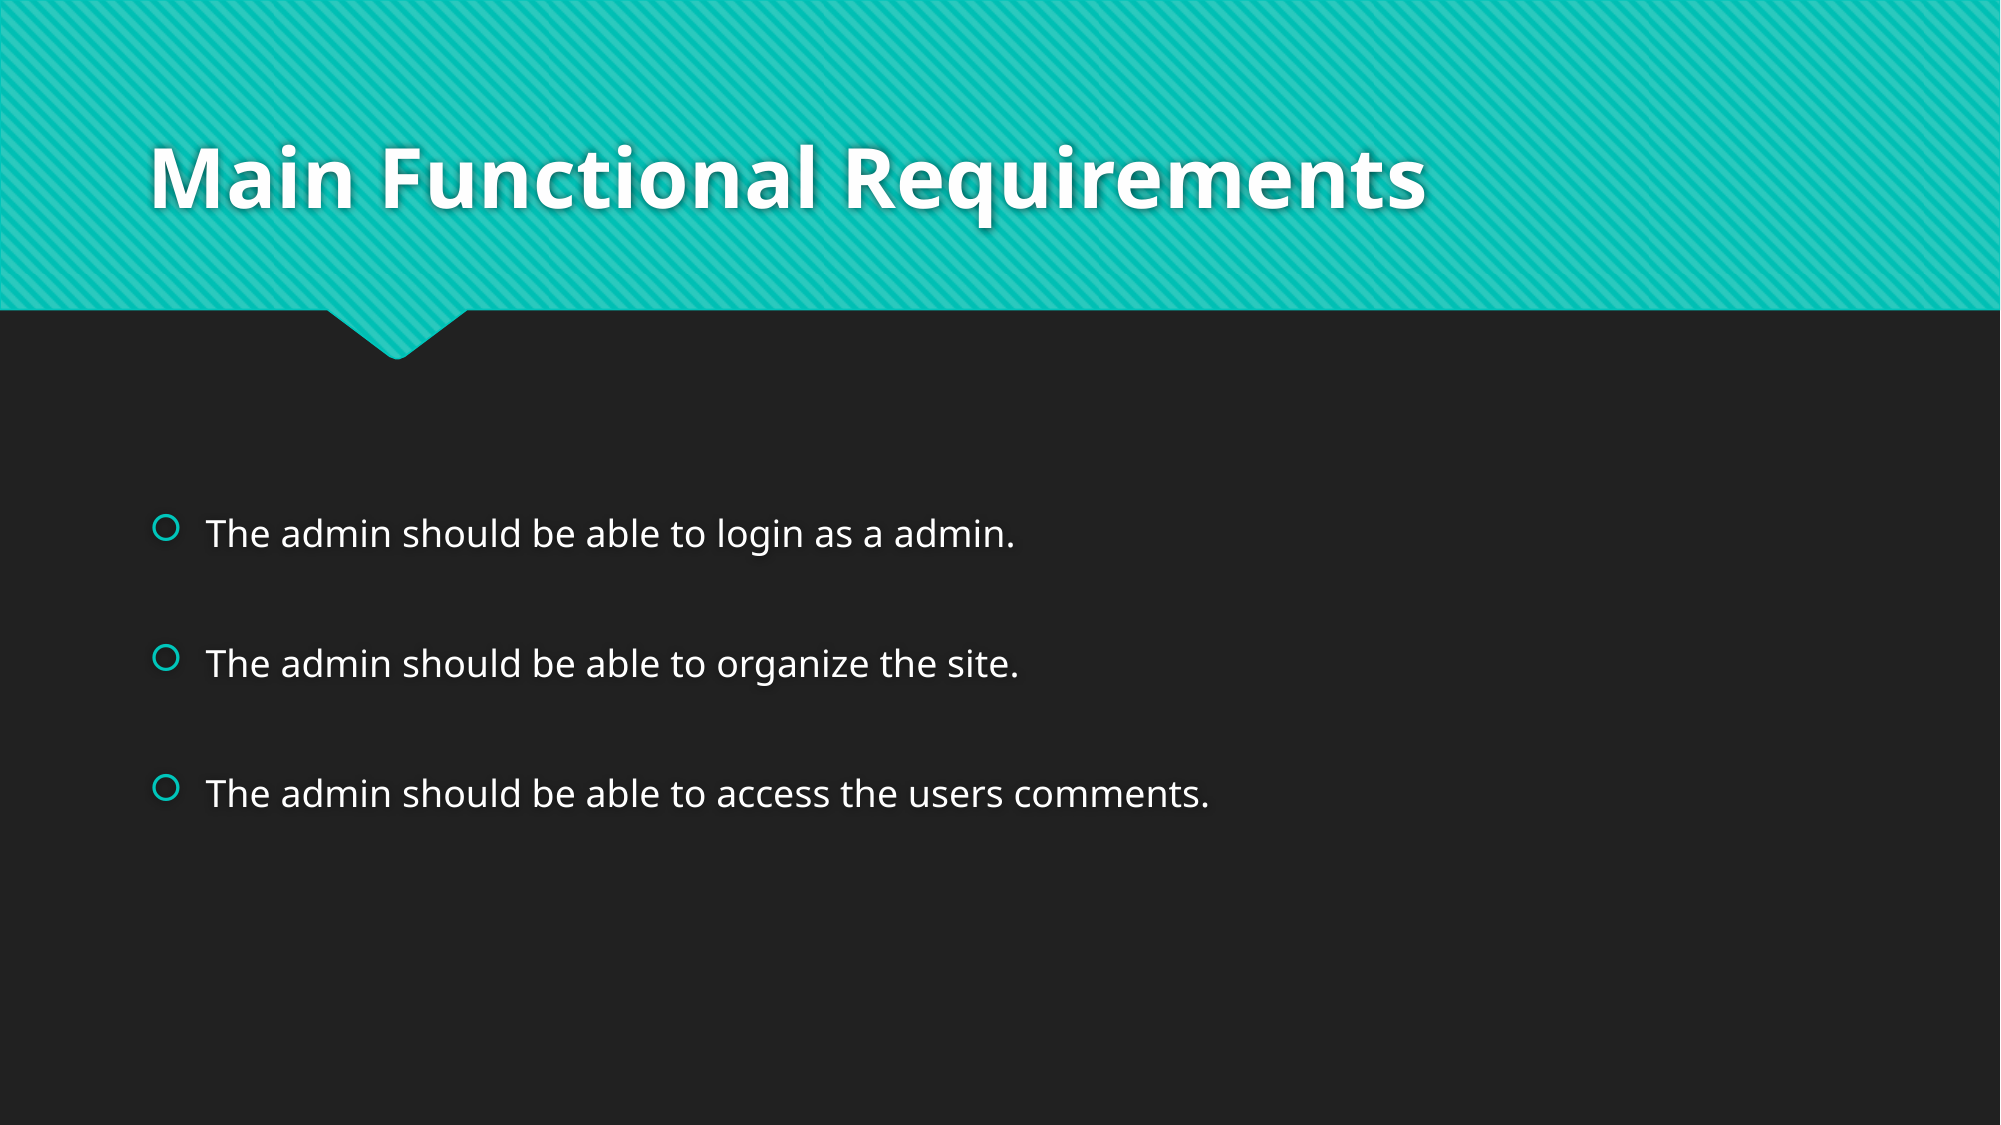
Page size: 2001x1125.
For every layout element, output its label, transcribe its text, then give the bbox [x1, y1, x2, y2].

list The admin should be able to login as a admin. The admin should be able to organize the site. The admin should be able to access the users comments. [134, 364, 1866, 962]
title Main Functional Requirements [132, 73, 1868, 233]
